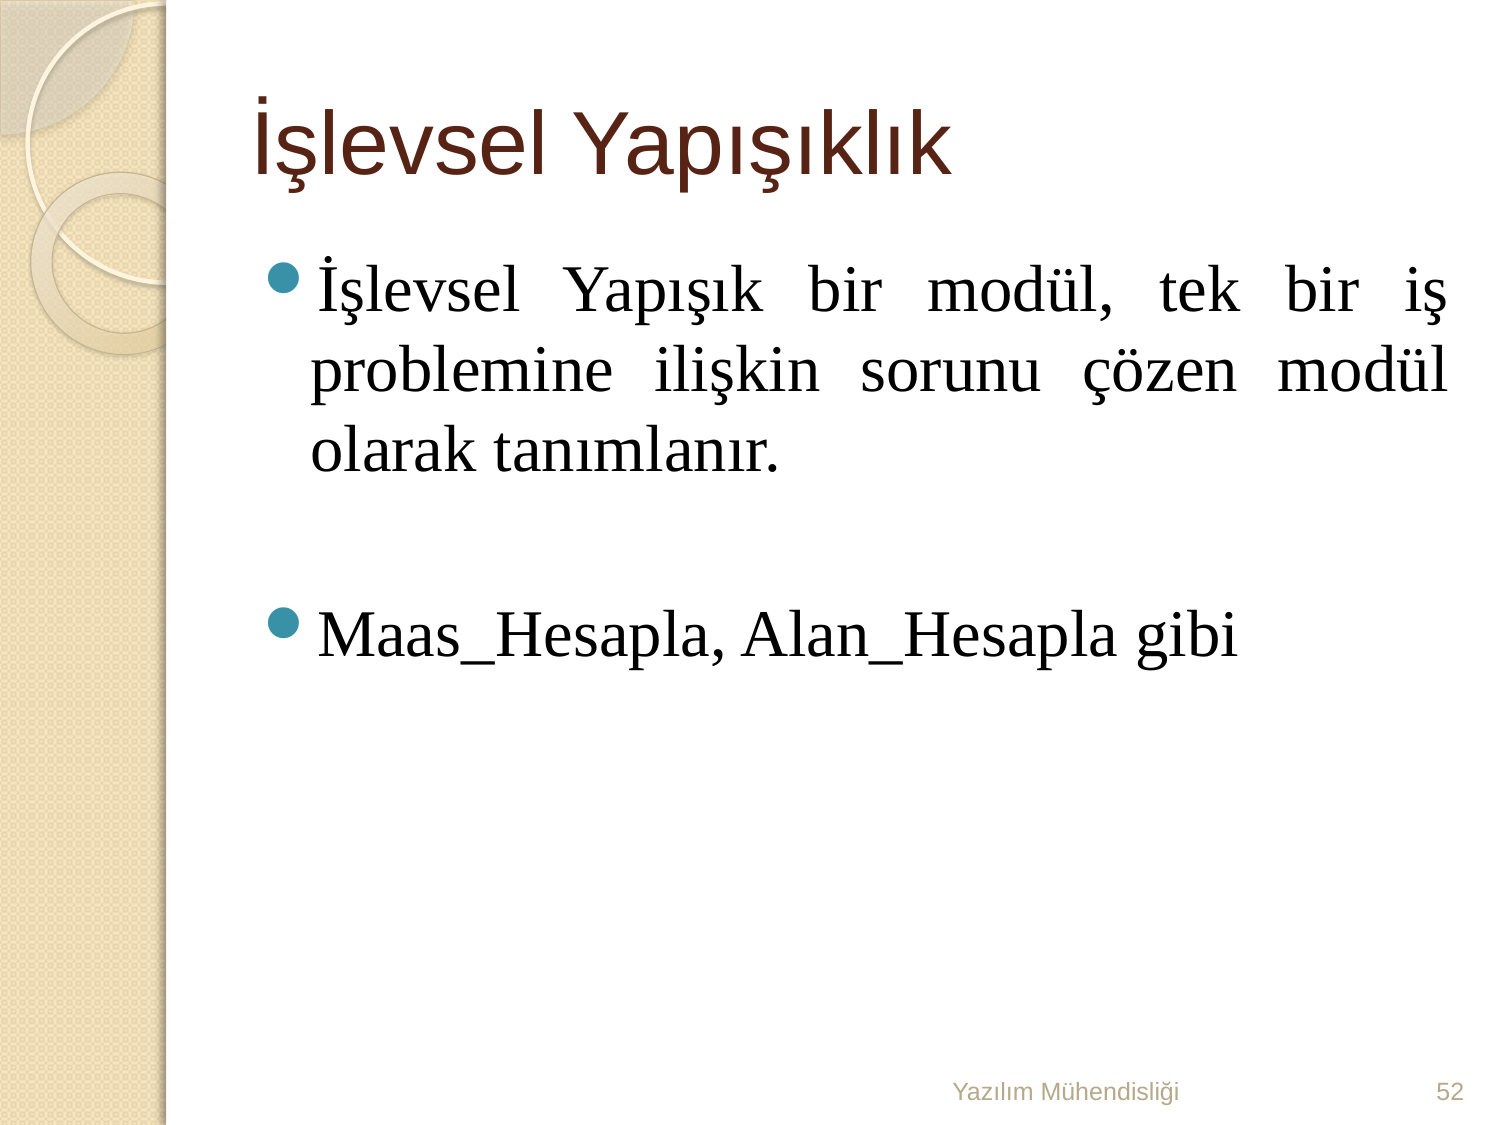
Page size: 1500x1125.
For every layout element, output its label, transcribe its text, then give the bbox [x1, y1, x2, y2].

list İşlevsel Yapışık bir modül, tek bir iş problemine ilişkin sorunu çözen modül olarak tanımlanır. Maas_Hesapla, Alan_Hesapla gibi [235, 237, 1466, 1025]
footer Yazılım Mühendisliği [937, 1034, 1413, 1113]
slide_number 52 [1413, 1034, 1488, 1113]
title İşlevsel Yapışıklık [235, 45, 1466, 233]
